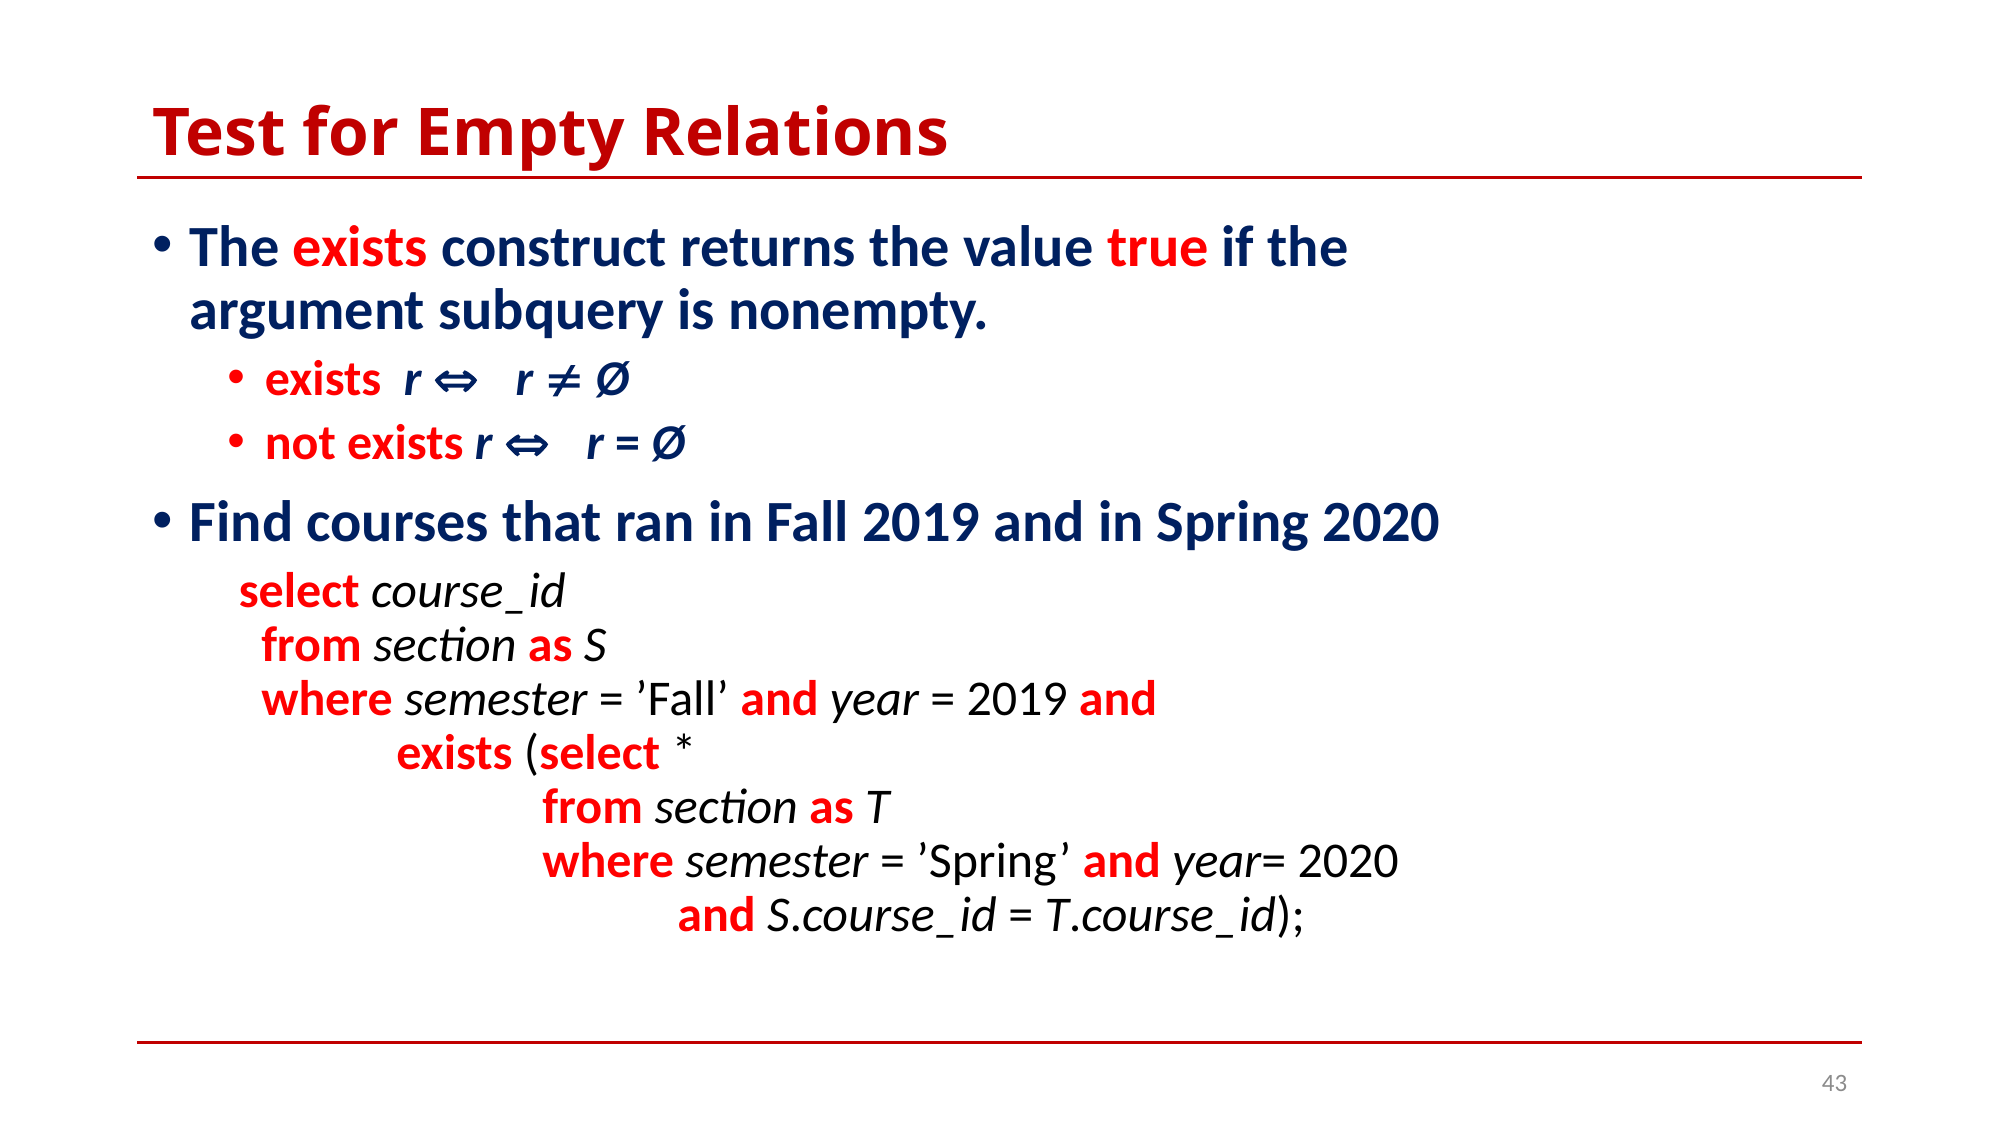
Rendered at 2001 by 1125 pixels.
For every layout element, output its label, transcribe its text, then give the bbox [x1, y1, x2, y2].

slide_number 43 [1412, 1051, 1863, 1111]
title Test for Empty Relations [137, 90, 1863, 178]
list The exists construct returns the value true if the argument subquery is nonempty. exists r  r  Ø not exists r  r = Ø Find courses that ran in Fall 2019 and in Spring 2020 select course_id from section as S where semester = ’Fall’ and year = 2019 and exists (select * from section as T where semester = ’Spring’ and year= 2020 and S.course_id = T.course_id); [137, 208, 1542, 1014]
